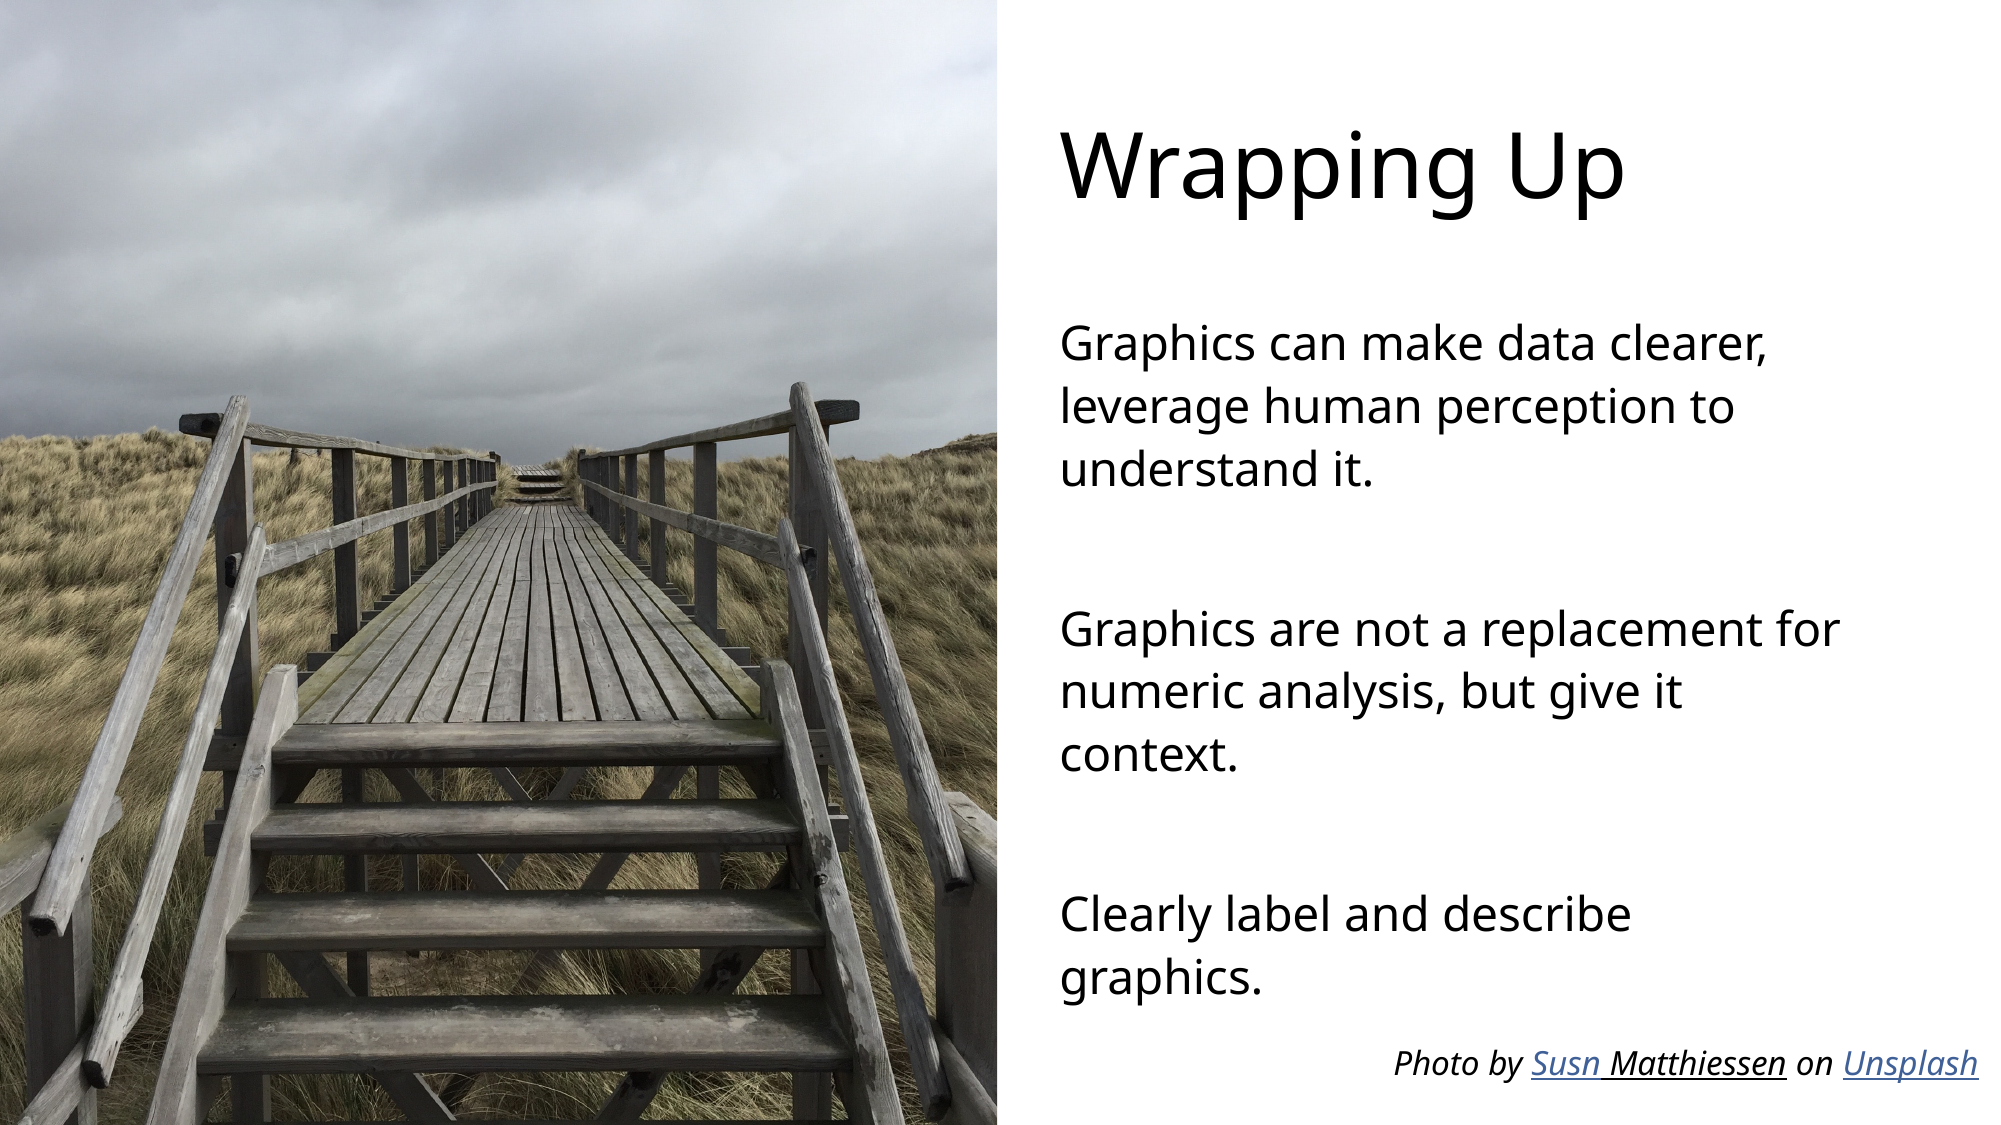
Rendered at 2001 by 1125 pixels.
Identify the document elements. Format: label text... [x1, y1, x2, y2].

list Graphics can make data clearer, leverage human perception to understand it. Graphics are not a replacement for numeric analysis, but give it context. Clearly label and describe graphics. [1044, 299, 1863, 1014]
picture [0, 0, 998, 1125]
title Wrapping Up [1044, 59, 1863, 278]
text_box Photo by Susn Matthiessen on Unsplash [998, 1034, 1994, 1095]
